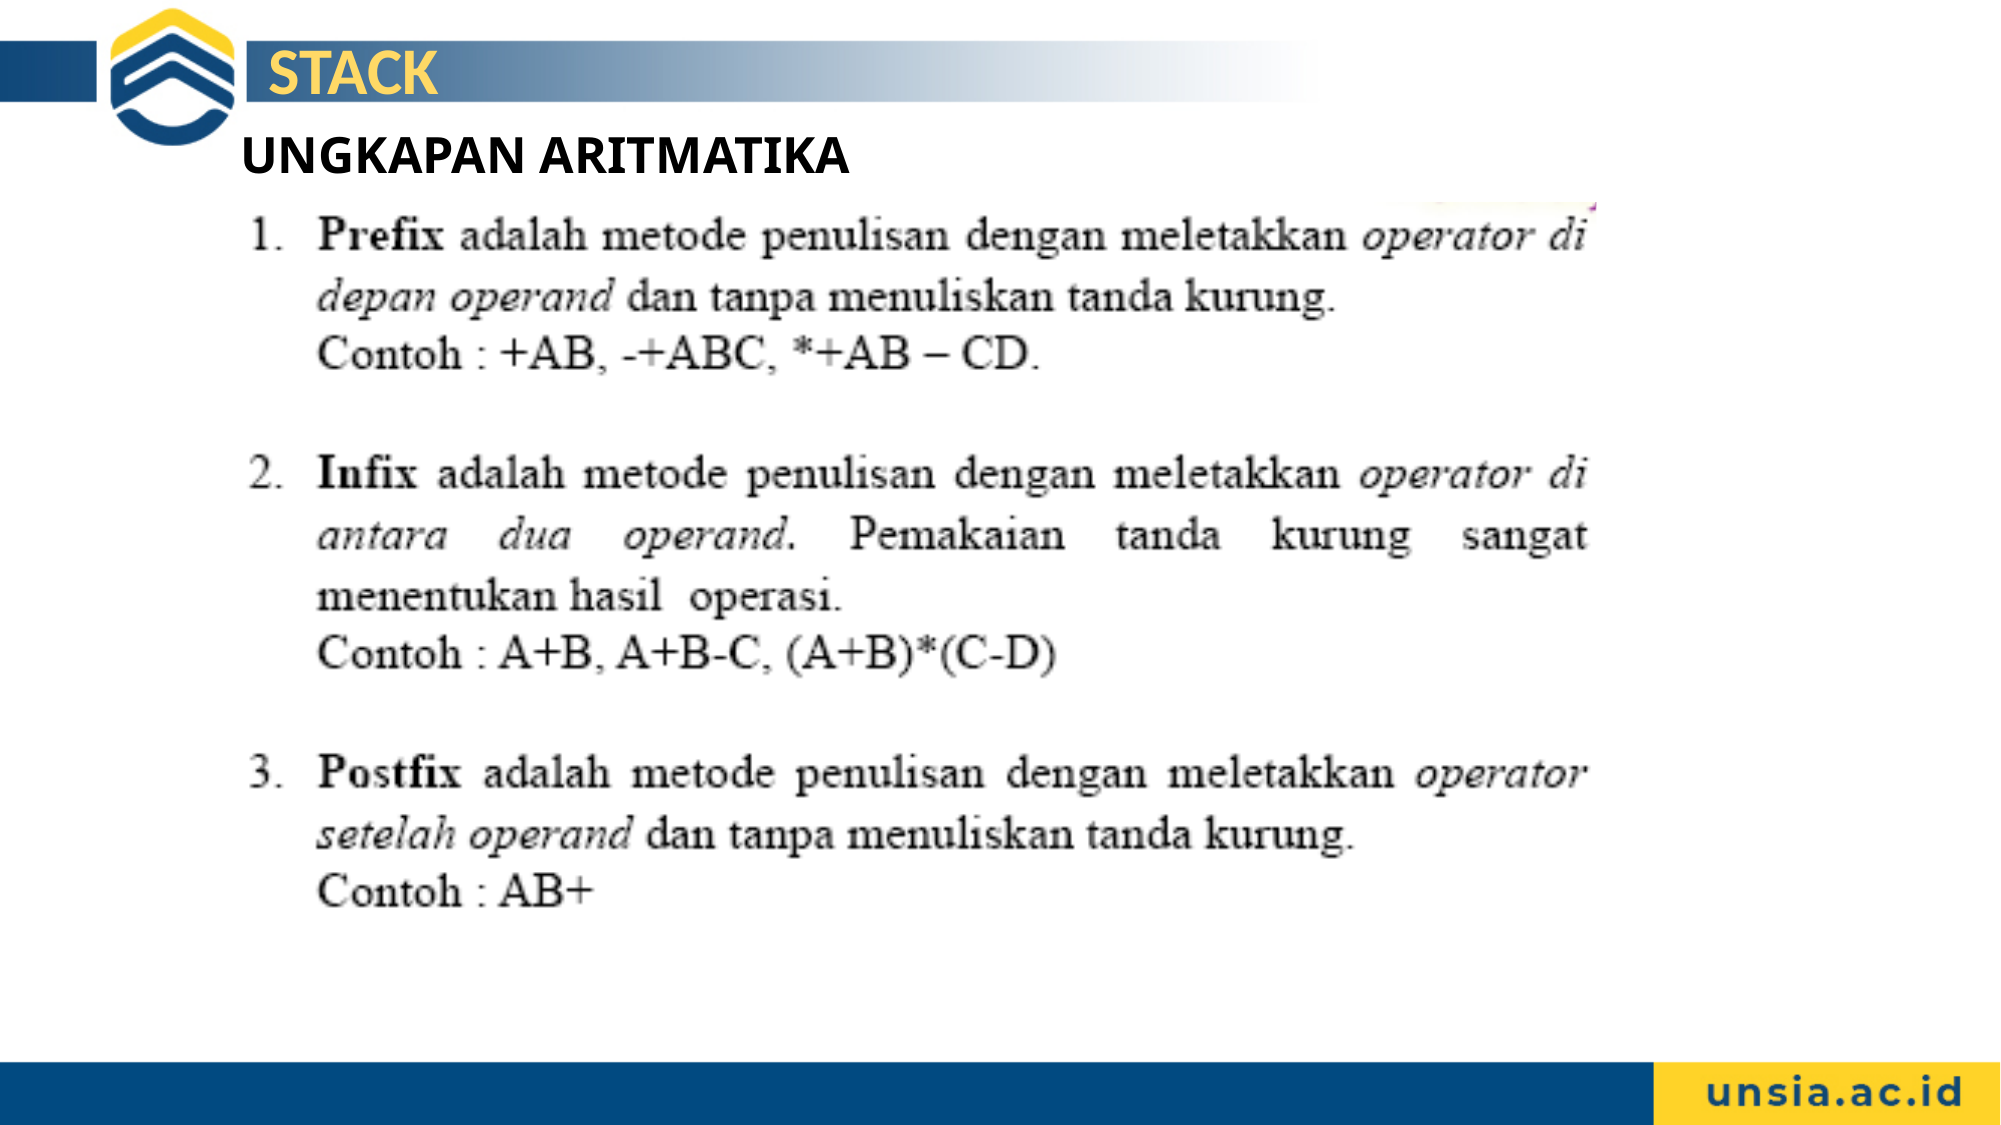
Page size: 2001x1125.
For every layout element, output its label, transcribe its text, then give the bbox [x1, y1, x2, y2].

text_box STACK [253, 20, 1255, 115]
text_box UNGKAPAN ARITMATIKA [225, 116, 1226, 191]
picture [0, 0, 2001, 1125]
